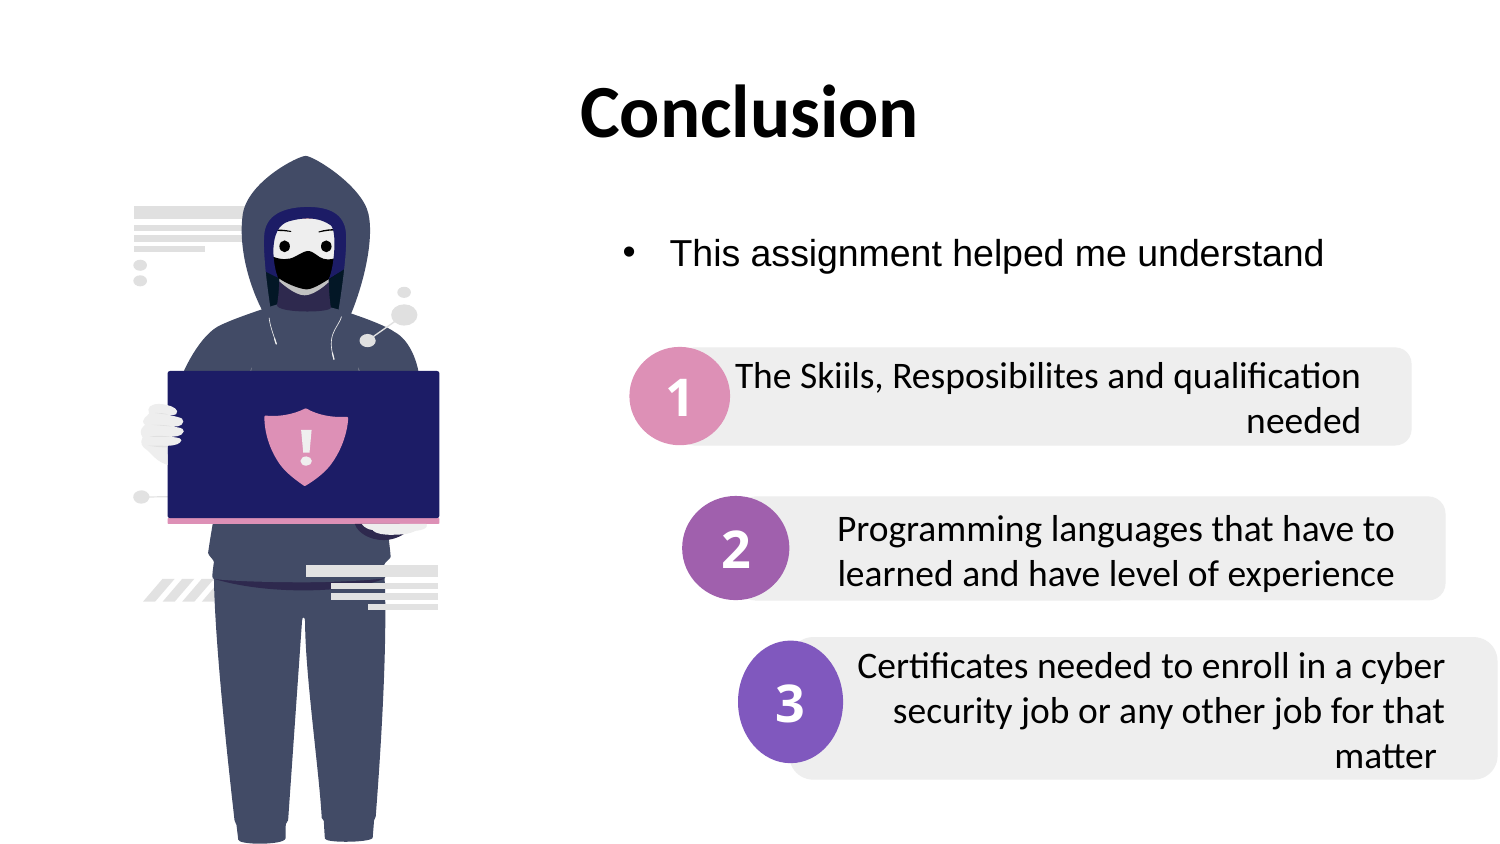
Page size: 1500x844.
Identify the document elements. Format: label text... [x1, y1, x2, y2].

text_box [131, 155, 440, 844]
text_box This assignment helped me understand [607, 222, 1350, 282]
title Conclusion [75, 48, 1425, 142]
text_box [629, 346, 1412, 446]
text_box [681, 495, 1446, 601]
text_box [737, 636, 1498, 780]
